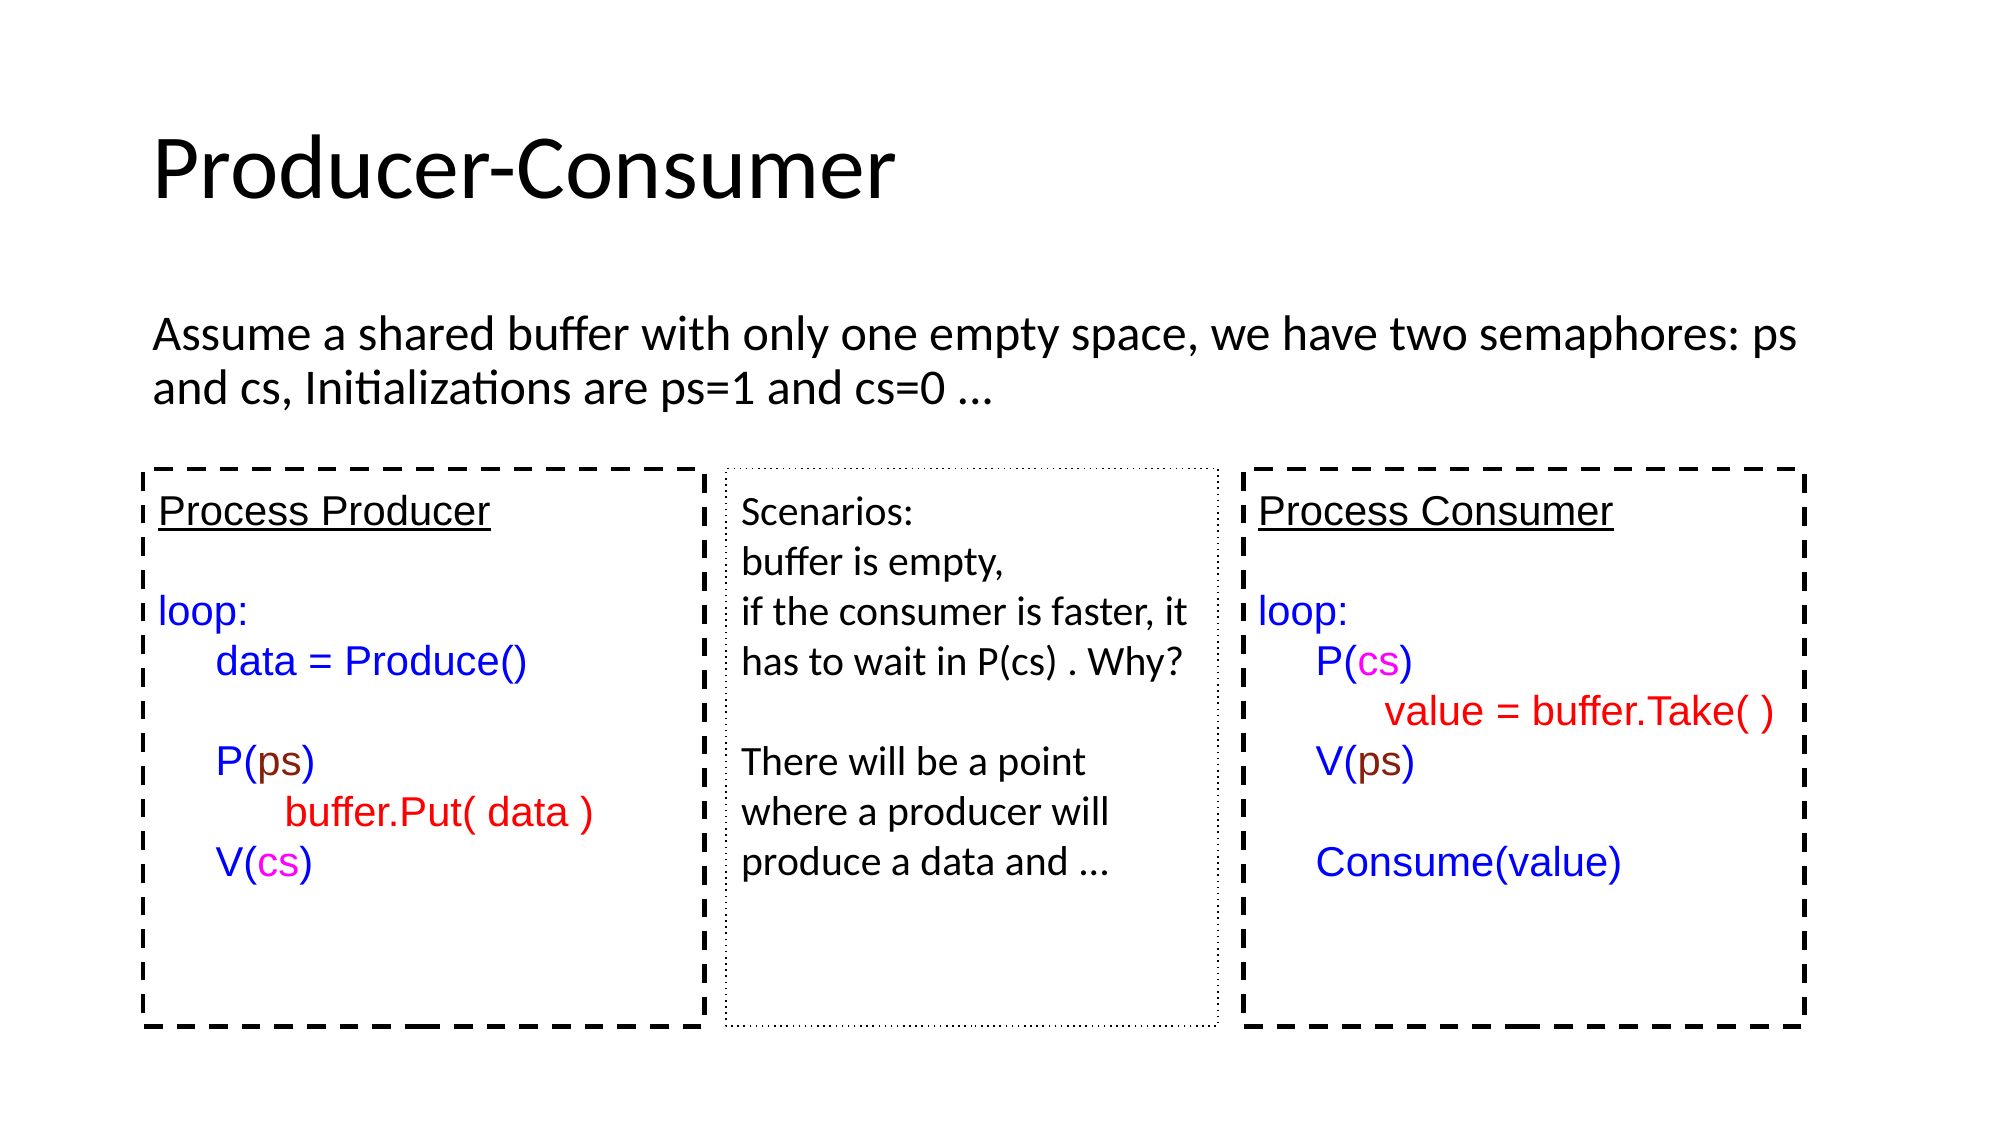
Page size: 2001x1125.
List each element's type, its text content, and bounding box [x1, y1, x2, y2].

text_box Process Consumer loop: P(cs) value = buffer.Take( ) V(ps) Consume(value) [1243, 469, 1805, 1027]
text_box Process Producer loop: data = Produce() P(ps) buffer.Put( data ) V(cs) [143, 469, 705, 1027]
text_box Scenarios: buffer is empty, if the consumer is faster, it has to wait in P(cs) . Why? There will be a point where a producer will produce a data and ... [726, 468, 1219, 1026]
title Producer-Consumer [137, 59, 1863, 278]
list Assume a shared buffer with only one empty space, we have two semaphores: ps and cs, Initializations are ps=1 and cs=0 ... [137, 299, 1863, 484]
